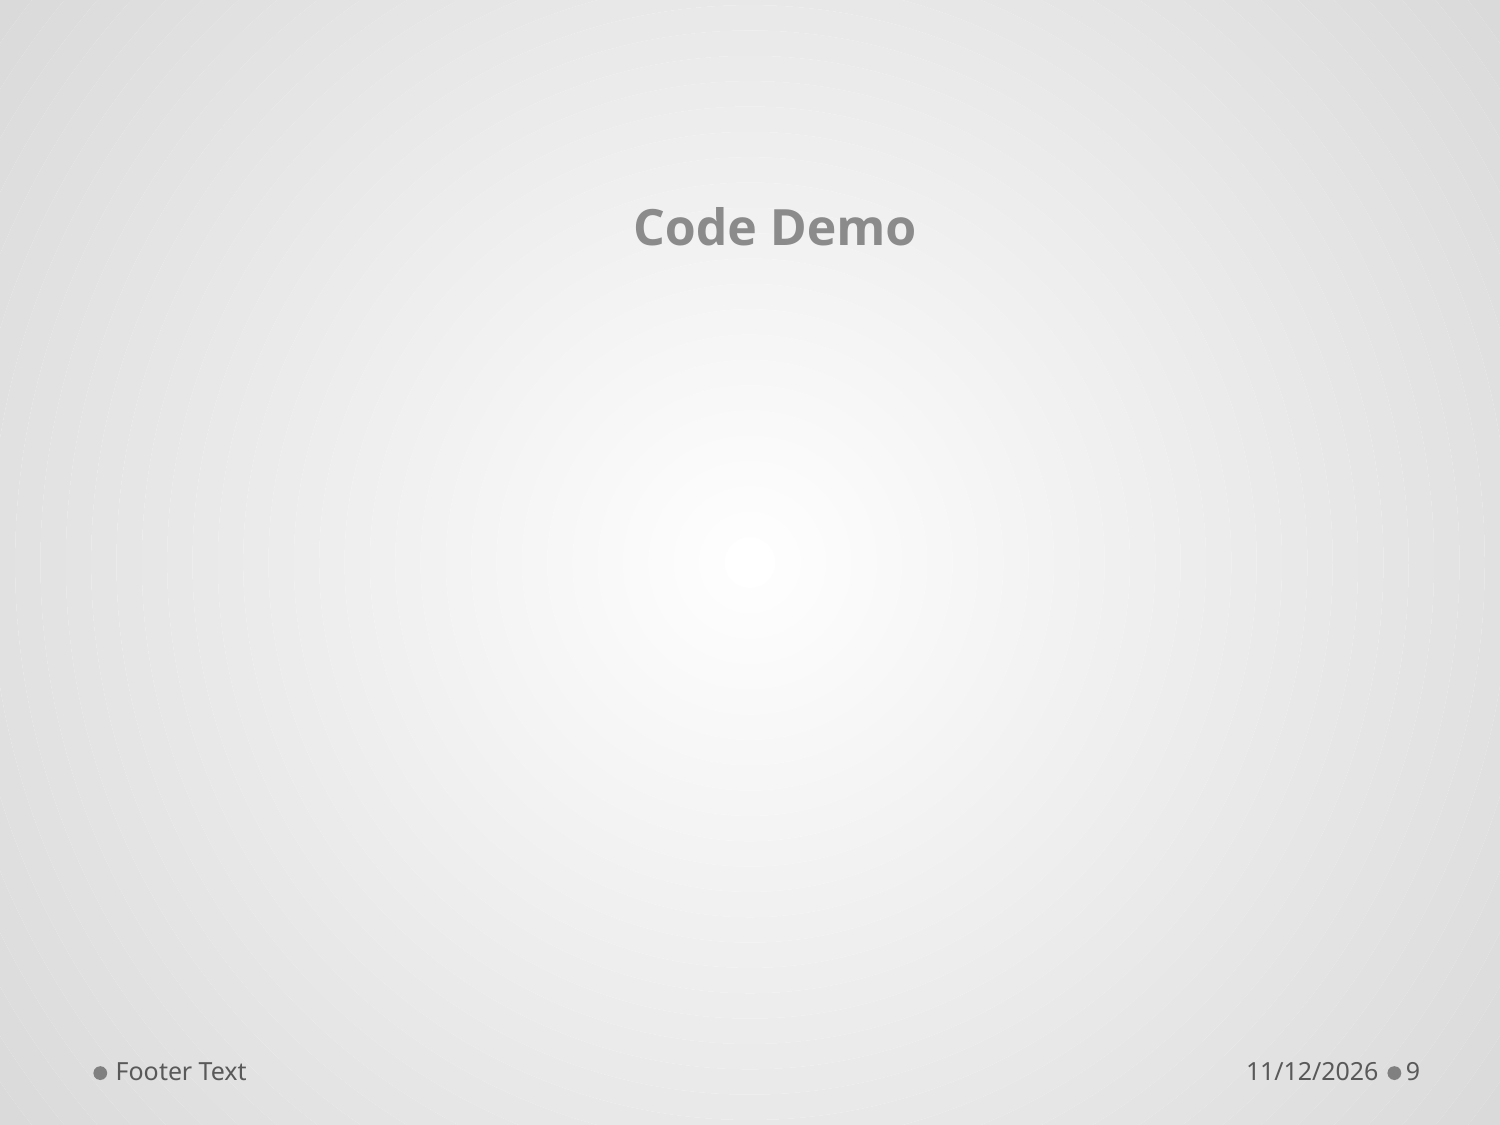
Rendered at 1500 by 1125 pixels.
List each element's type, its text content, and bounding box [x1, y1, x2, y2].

footer Footer Text [108, 1042, 576, 1103]
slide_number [1043, 1042, 1386, 1103]
slide_number 9 [1401, 1042, 1494, 1103]
subtitle Code Demo [249, 187, 1300, 388]
